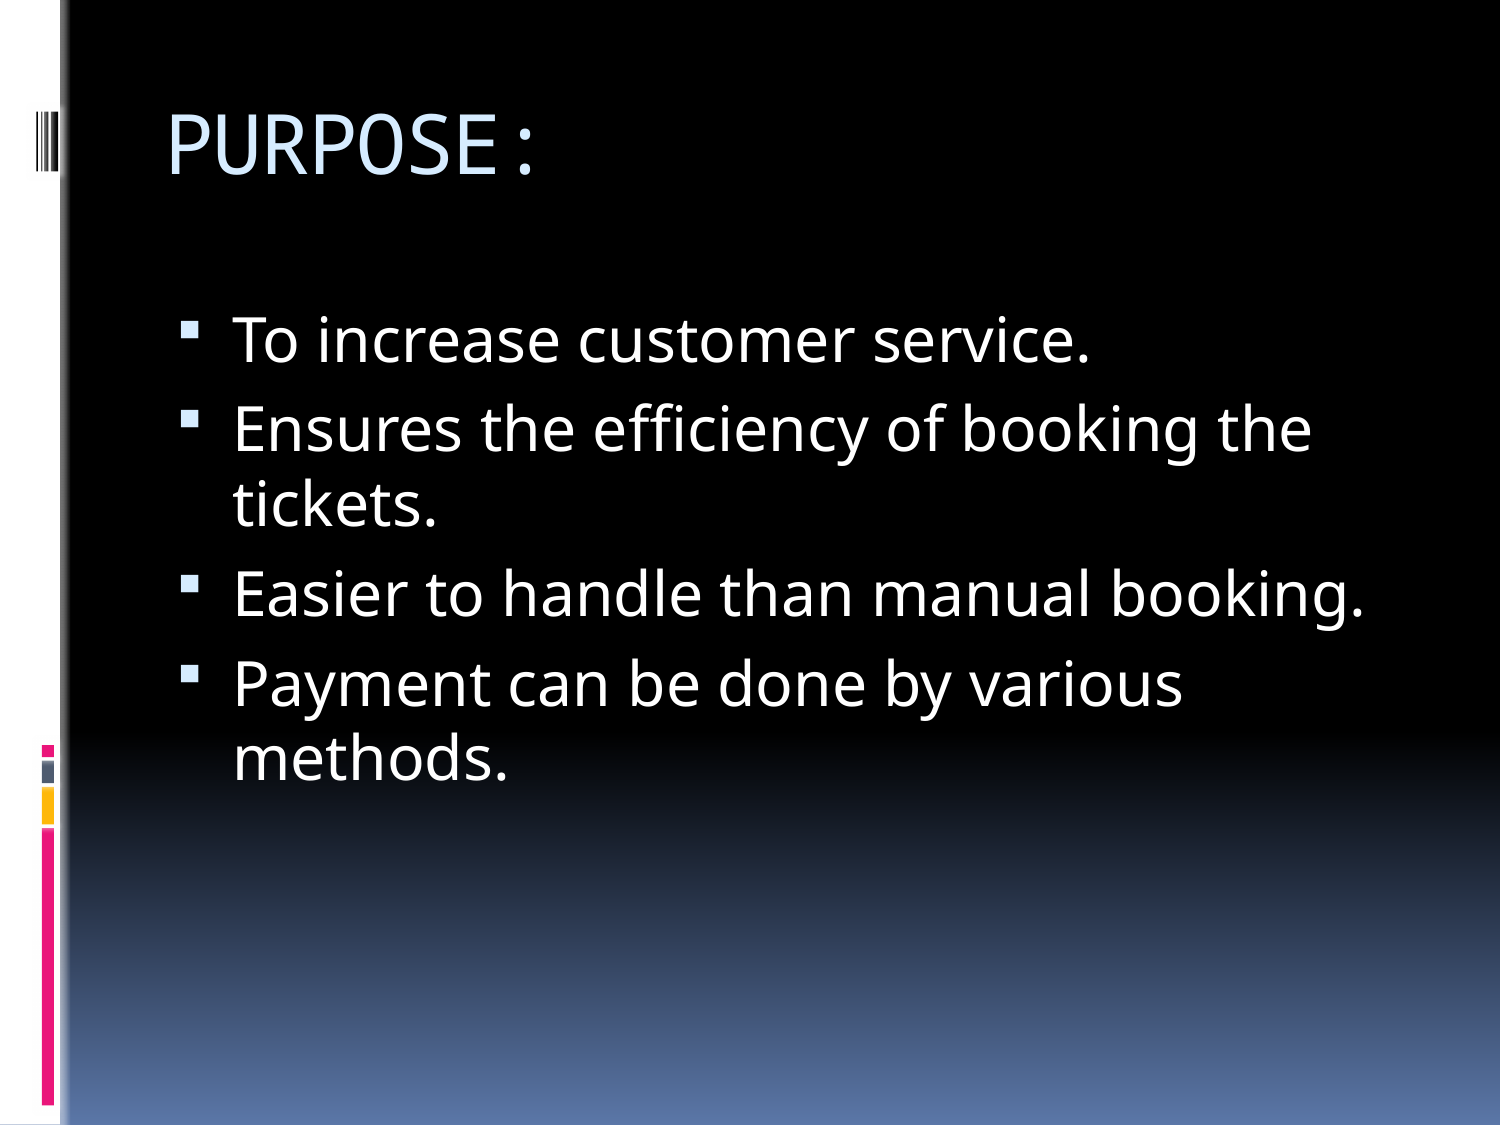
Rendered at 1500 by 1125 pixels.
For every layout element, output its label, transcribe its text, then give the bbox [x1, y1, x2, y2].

list To increase customer service. Ensures the efficiency of booking the tickets. Easier to handle than manual booking. Payment can be done by various methods. [150, 292, 1425, 1043]
title PURPOSE: [150, 83, 1425, 234]
